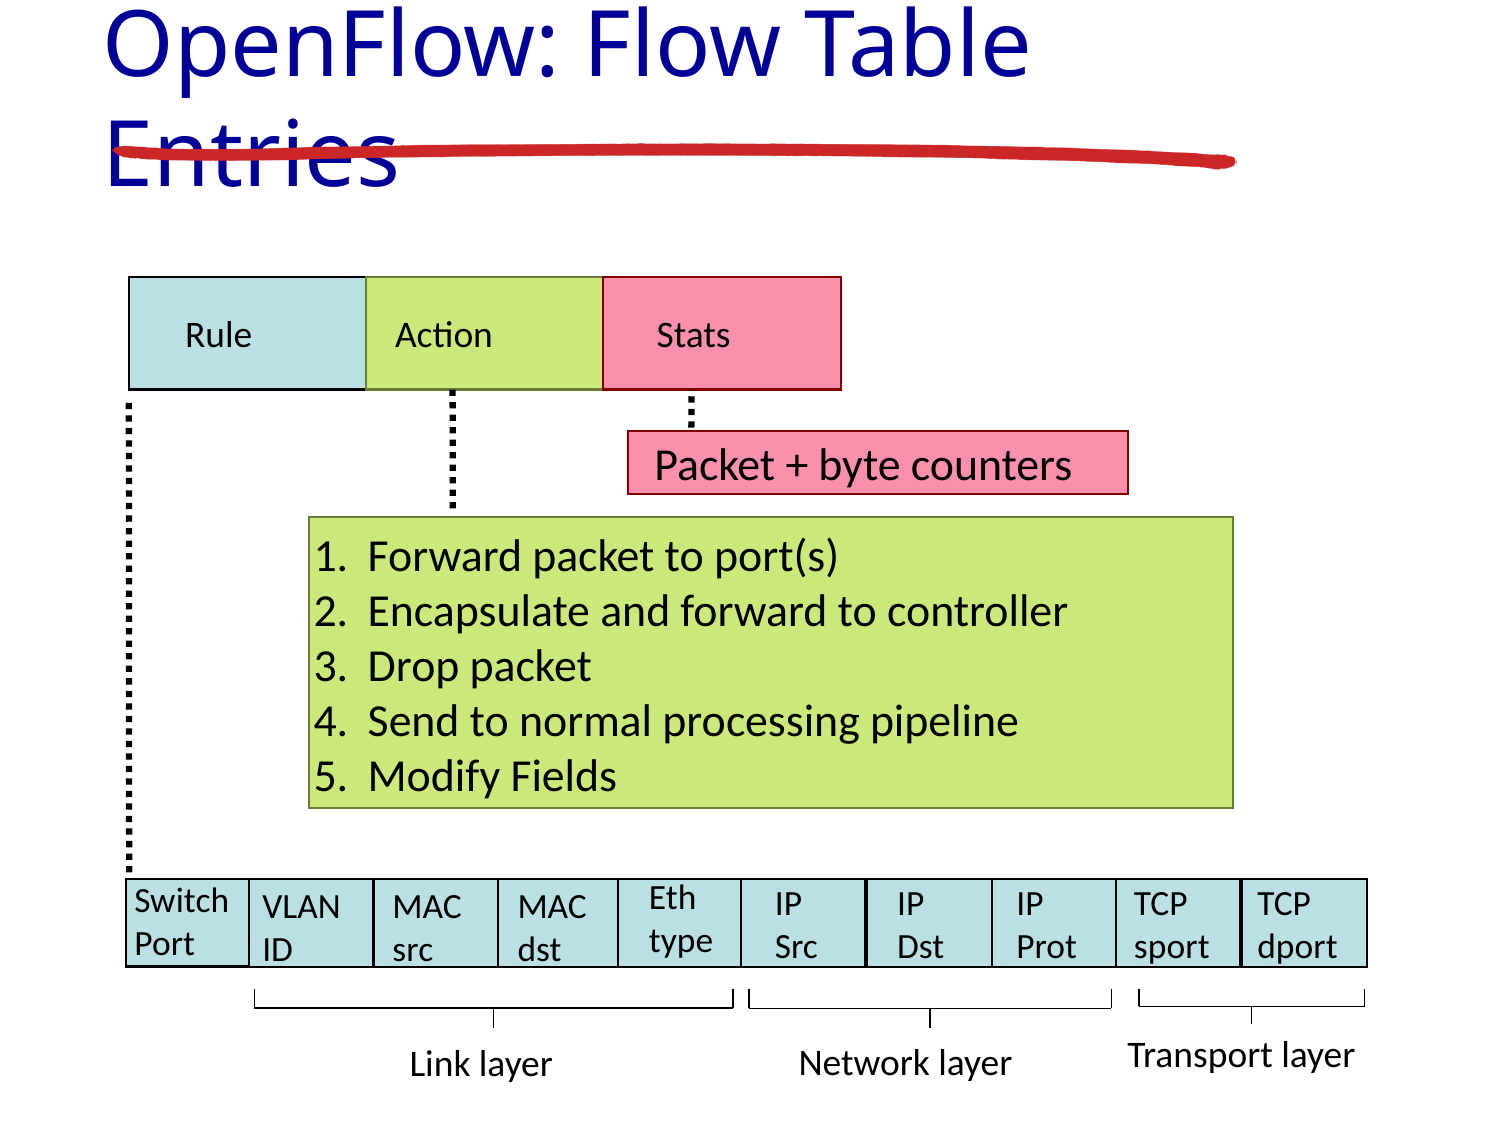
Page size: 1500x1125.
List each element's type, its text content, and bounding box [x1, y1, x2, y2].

text_box [1116, 878, 1241, 967]
text_box [374, 878, 498, 967]
text_box [1242, 878, 1367, 967]
text_box IP Src [775, 880, 819, 966]
text_box [603, 276, 841, 390]
text_box VLAN ID [262, 883, 342, 969]
text_box Eth type [648, 874, 714, 960]
text_box IP Prot [1016, 880, 1078, 966]
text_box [748, 989, 1112, 1029]
text_box Link layer [394, 1036, 568, 1092]
text_box Packet + byte counters [654, 434, 1073, 490]
text_box [498, 878, 618, 967]
picture [106, 136, 1251, 177]
text_box Action [394, 310, 494, 356]
text_box Rule [185, 310, 253, 356]
text_box Network layer [783, 1036, 1028, 1091]
text_box Forward packet to port(s) Encapsulate and forward to controller Drop packet Send to normal processing pipeline Modify Fields [309, 517, 1234, 809]
text_box TCP dport [1257, 880, 1339, 966]
text_box [125, 878, 248, 967]
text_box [254, 988, 734, 1028]
text_box [248, 878, 374, 967]
text_box [741, 878, 866, 967]
text_box [628, 430, 1128, 494]
text_box [128, 276, 366, 390]
text_box Switch Port [134, 877, 230, 963]
text_box [867, 878, 991, 967]
text_box MAC dst [517, 883, 588, 969]
text_box MAC src [392, 883, 463, 969]
title OpenFlow: Flow Table Entries [87, 0, 1363, 189]
text_box TCP sport [1133, 880, 1211, 966]
text_box Stats [656, 310, 731, 356]
text_box IP Dst [897, 880, 945, 966]
text_box [618, 878, 741, 967]
text_box [366, 276, 603, 390]
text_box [1138, 988, 1365, 1025]
text_box Transport layer [1048, 1022, 1434, 1083]
text_box [991, 878, 1116, 967]
